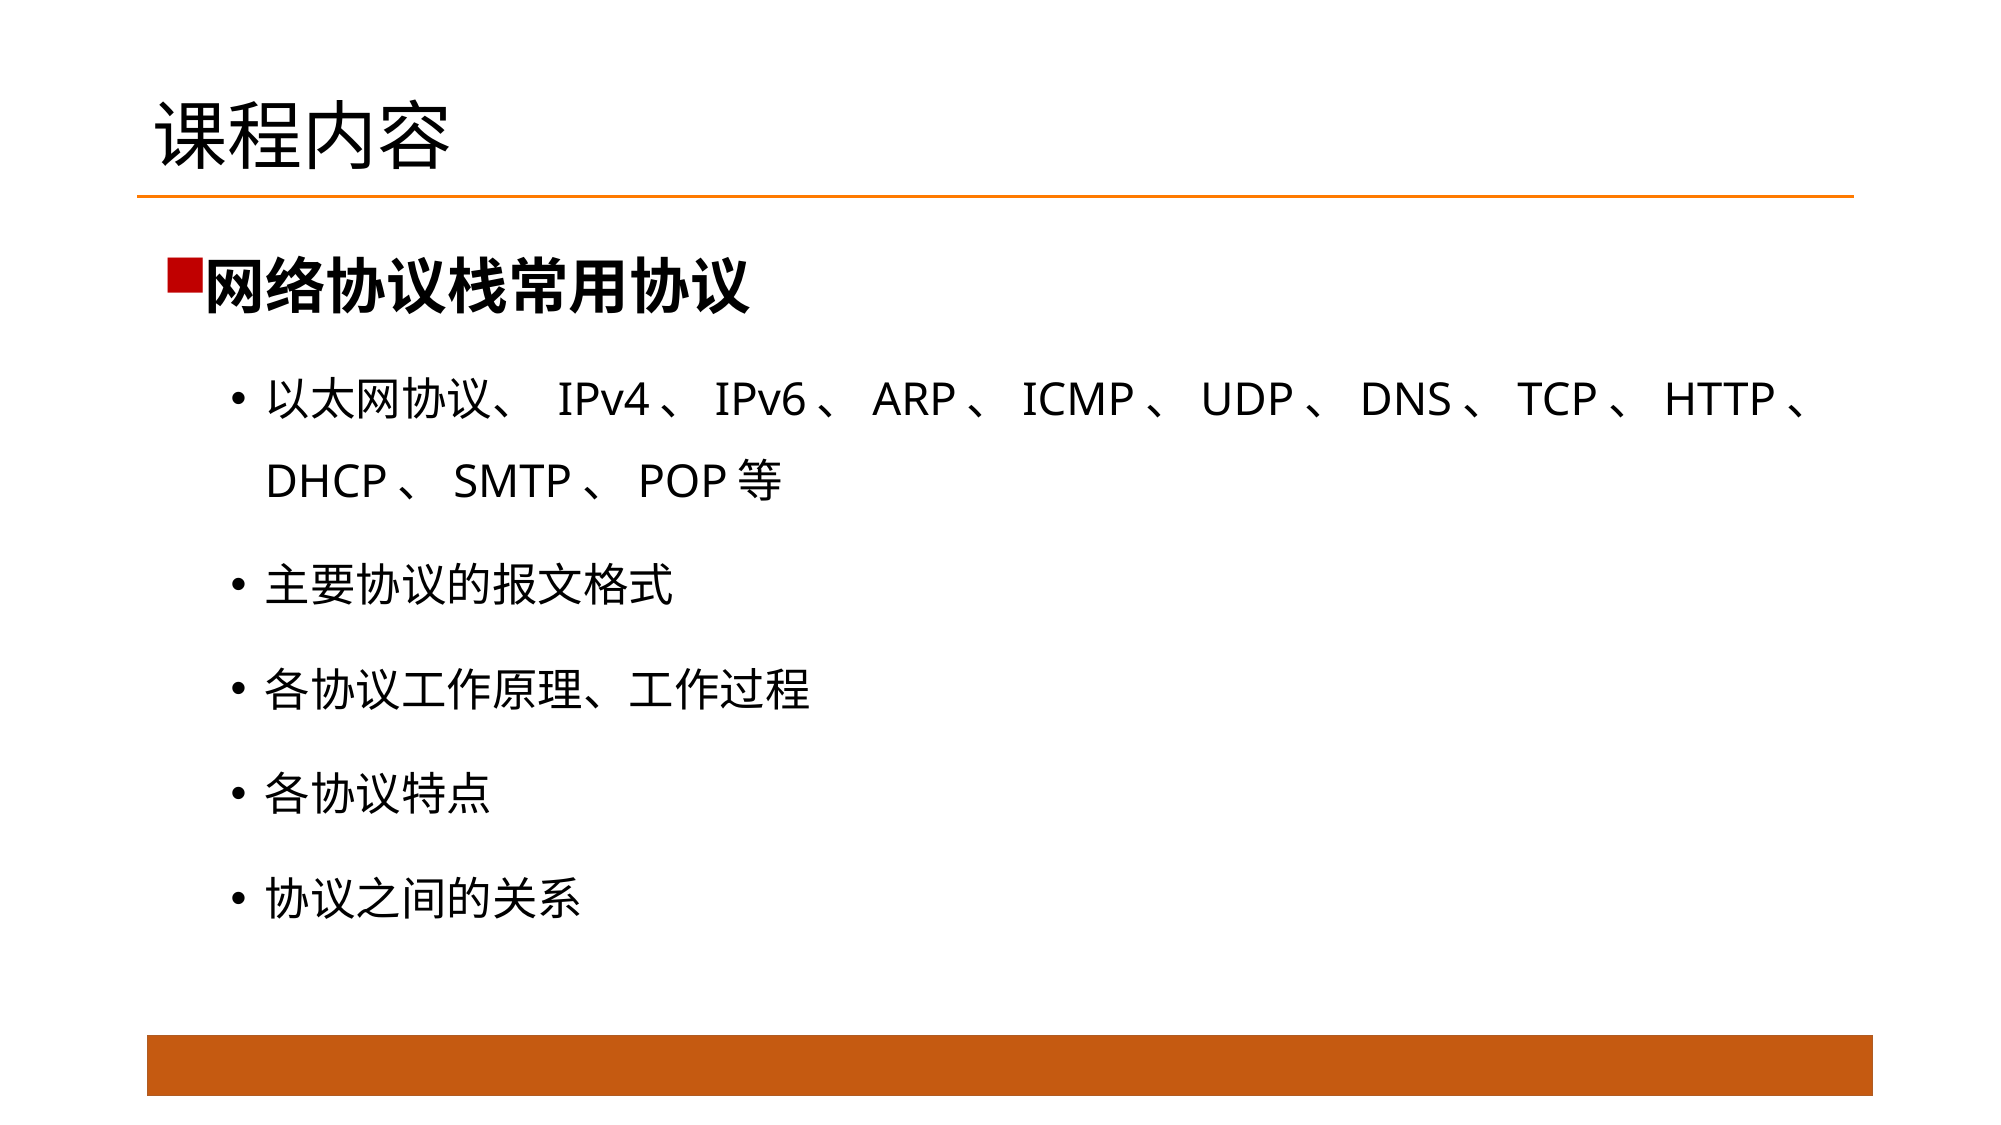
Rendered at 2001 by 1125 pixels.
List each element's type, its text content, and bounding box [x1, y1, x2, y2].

footer [146, 1034, 1873, 1096]
list 网络协议栈常用协议 以太网协议、 IPv4、IPv6、ARP、ICMP、UDP、DNS、TCP、HTTP、DHCP、SMTP、POP等 主要协议的报文格式 各协议工作原理、工作过程 各协议特点 协议之间的关系 [147, 254, 1873, 969]
title 课程内容 [137, 30, 1863, 249]
